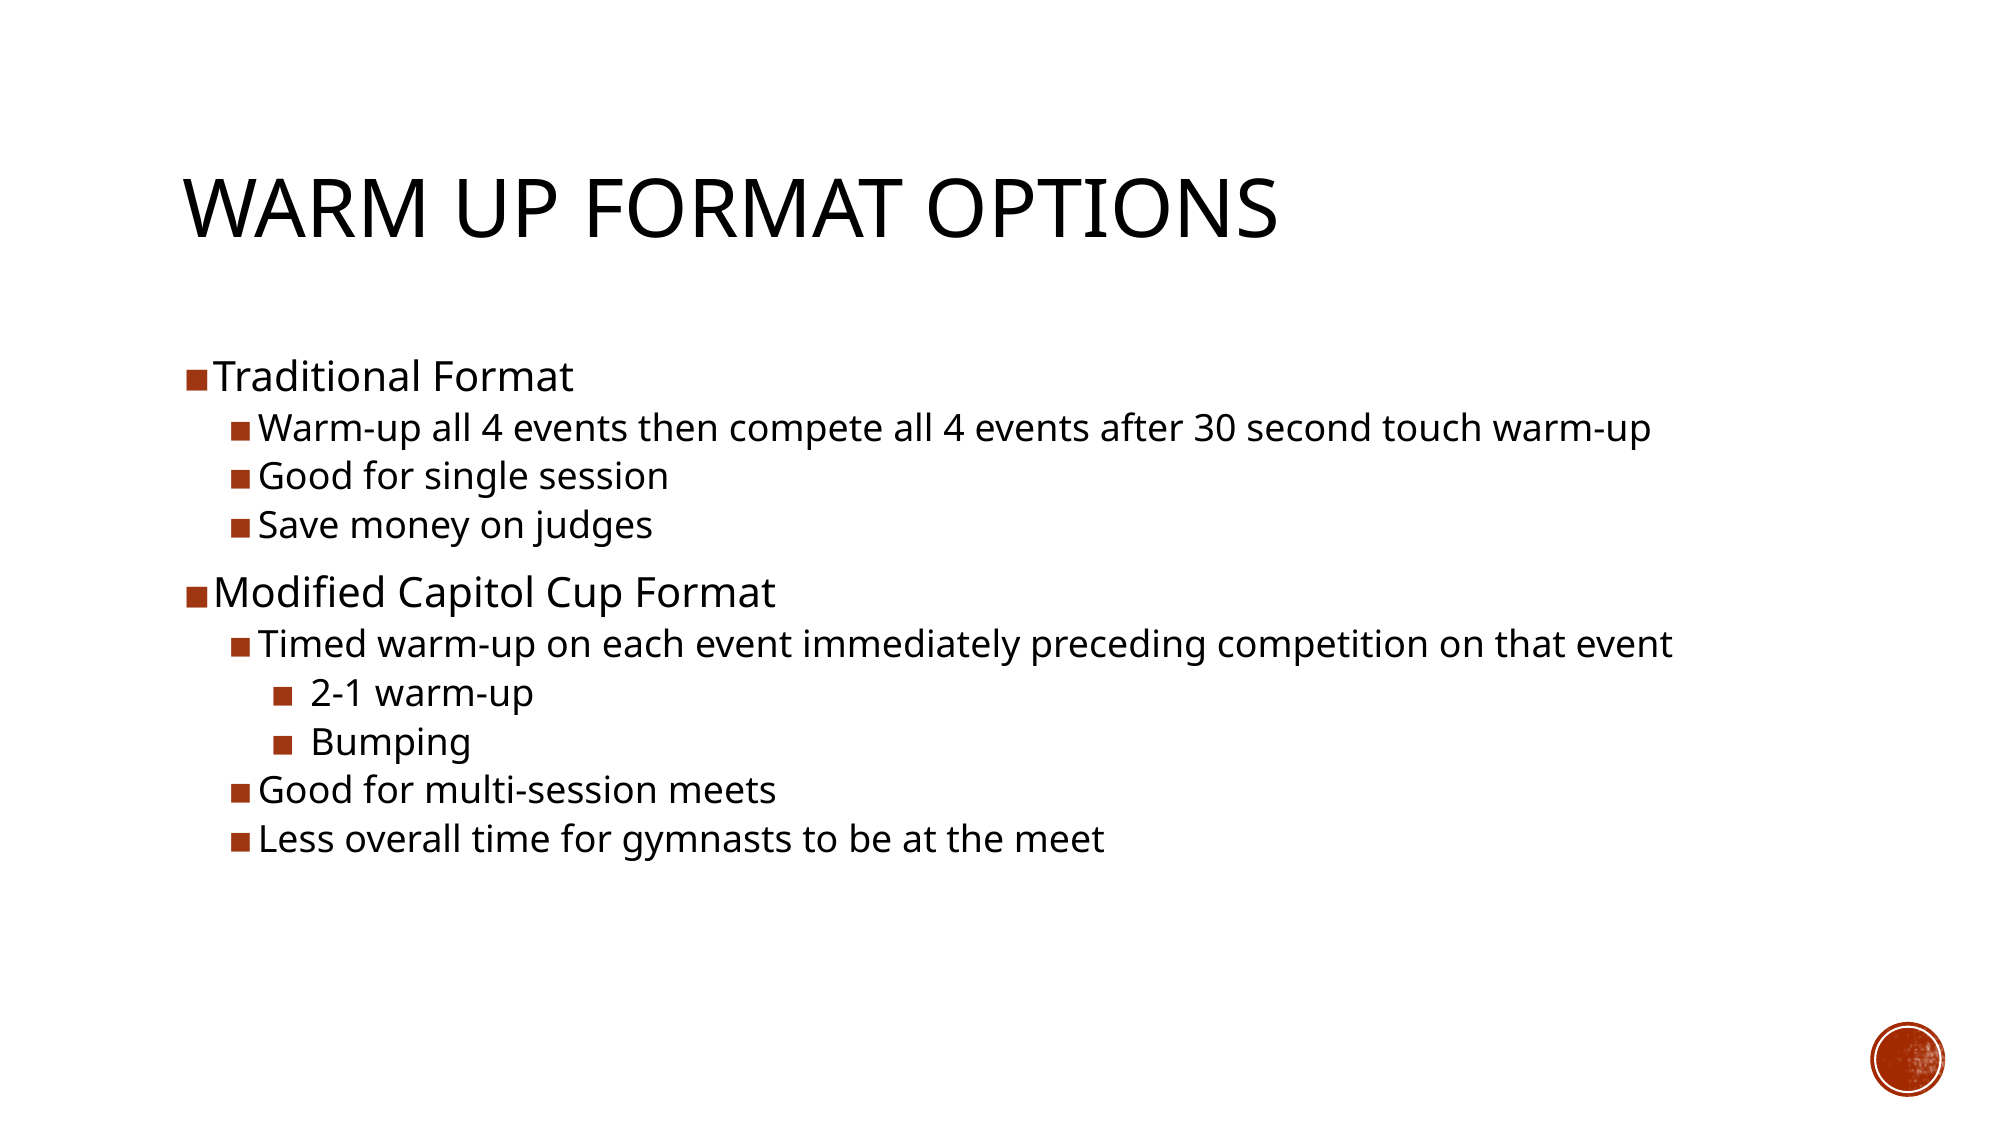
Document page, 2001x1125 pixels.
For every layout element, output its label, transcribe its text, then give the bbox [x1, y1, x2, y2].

title WARM UP FORMAT OPTIONS [175, 79, 1826, 344]
list Traditional Format Warm-up all 4 events then compete all 4 events after 30 second touch warm-up Good for single session Save money on judges Modified Capitol Cup Format Timed warm-up on each event immediately preceding competition on that event 2-1 warm-up Bumping Good for multi-session meets Less overall time for gymnasts to be at the meet [175, 348, 1826, 1013]
picture [1870, 1021, 1946, 1097]
